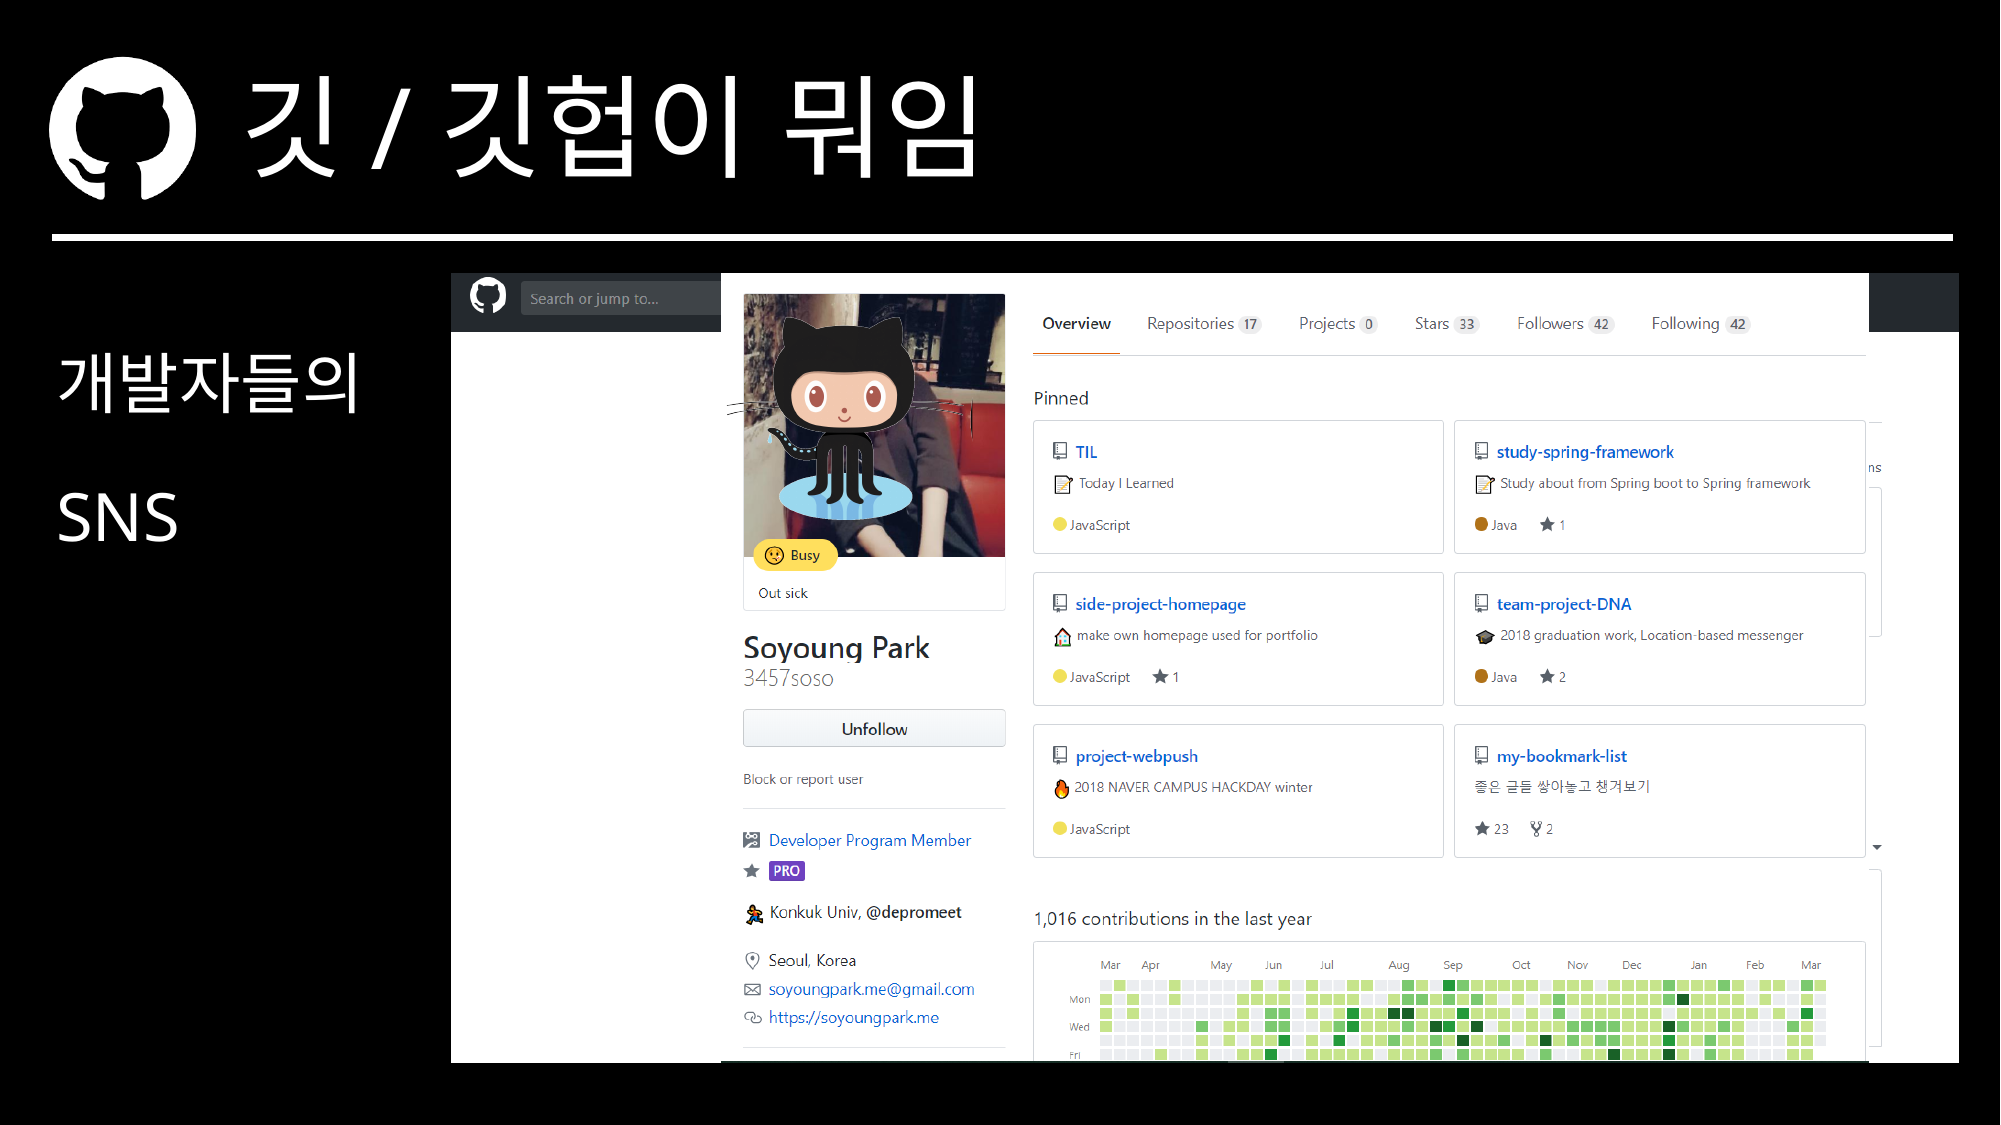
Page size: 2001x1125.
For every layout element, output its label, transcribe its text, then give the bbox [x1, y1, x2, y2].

picture [49, 55, 196, 201]
picture [451, 273, 721, 1063]
title 깃/깃헙이 뭐임 [225, 44, 1725, 202]
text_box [721, 273, 1869, 1063]
picture [1869, 273, 1959, 1063]
subtitle 개발자들의 SNS [41, 301, 436, 678]
